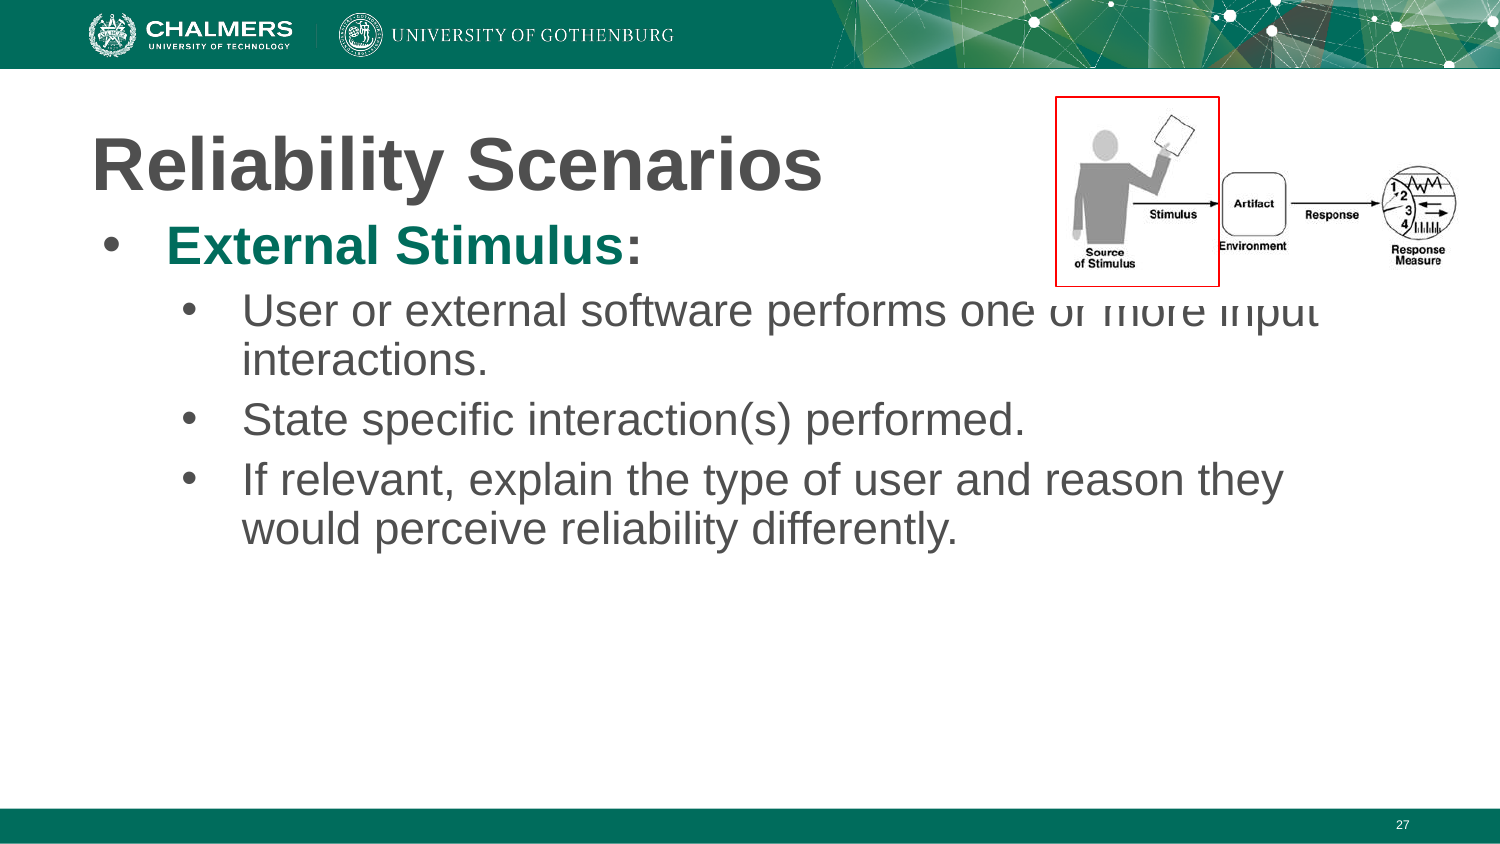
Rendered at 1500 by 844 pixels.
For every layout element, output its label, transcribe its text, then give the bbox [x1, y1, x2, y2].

picture [1027, 100, 1488, 307]
title Reliability Scenarios [76, 100, 1026, 210]
picture [759, 0, 1500, 68]
picture [64, 0, 696, 85]
list External Stimulus: User or external software performs one or more input interactions. State specific interaction(s) performed. If relevant, explain the type of user and reason they would perceive reliability differently. [76, 210, 1425, 782]
slide_number ‹#› [1074, 809, 1425, 844]
